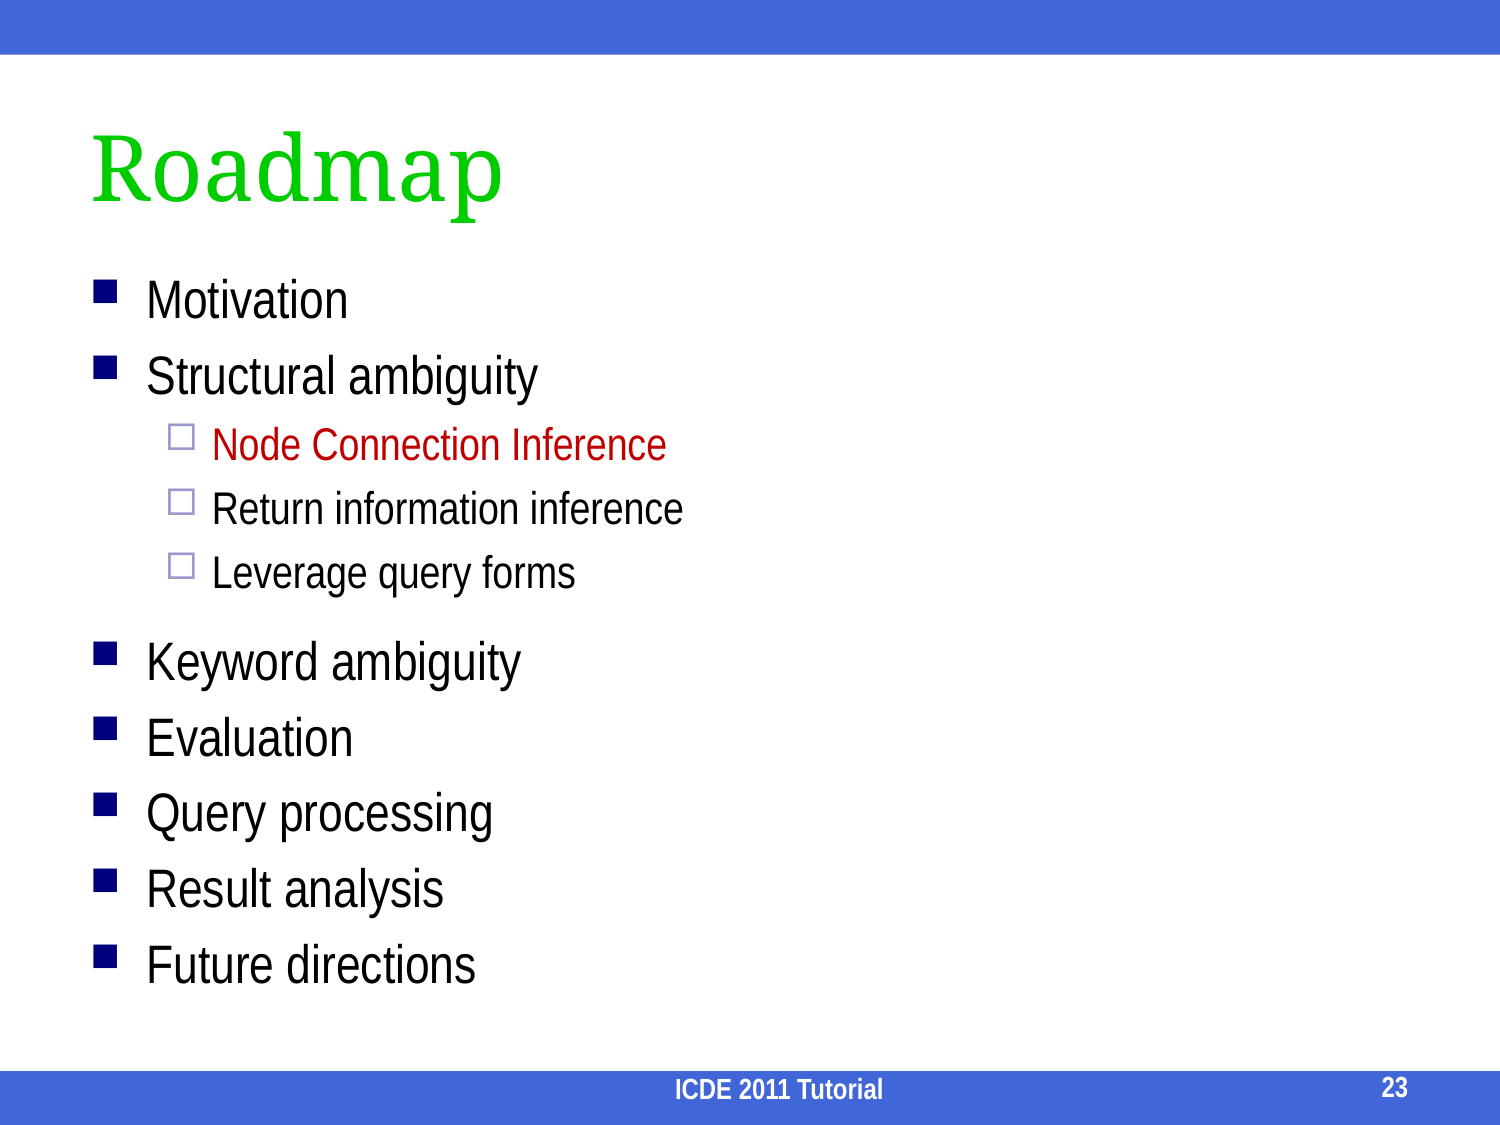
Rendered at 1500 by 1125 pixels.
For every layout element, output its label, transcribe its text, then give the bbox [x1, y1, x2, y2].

footer ICDE 2011 Tutorial [348, 1076, 1211, 1113]
list Motivation Structural ambiguity Node Connection Inference Return information inference Leverage query forms Keyword ambiguity Evaluation Query processing Result analysis Future directions [74, 257, 1426, 1026]
slide_number 23 [1234, 1074, 1424, 1111]
title Roadmap [74, 74, 1426, 256]
